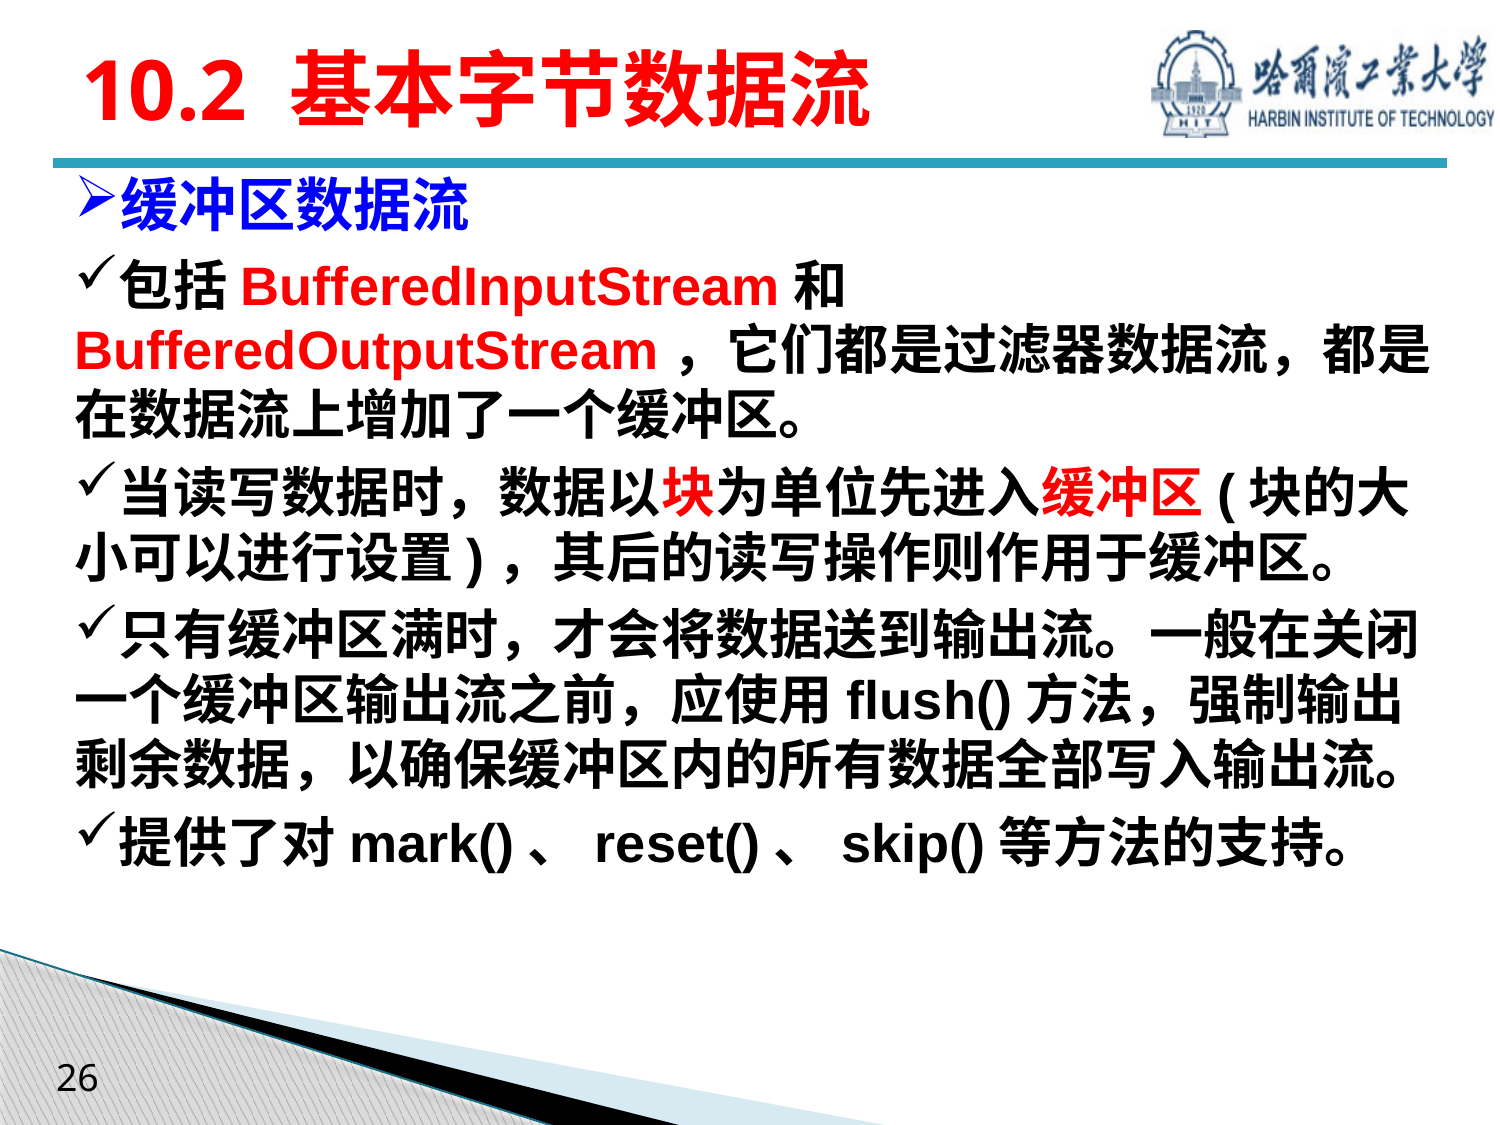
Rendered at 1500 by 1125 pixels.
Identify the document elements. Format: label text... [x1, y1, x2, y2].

text_box 缓冲区数据流 包括BufferedInputStream和BufferedOutputStream，它们都是过滤器数据流，都是在数据流上增加了一个缓冲区。 当读写数据时，数据以块为单位先进入缓冲区(块的大小可以进行设置)，其后的读写操作则作用于缓冲区。 只有缓冲区满时，才会将数据送到输出流。一般在关闭一个缓冲区输出流之前，应使用flush()方法，强制输出剩余数据，以确保缓冲区内的所有数据全部写入输出流。 提供了对mark()、reset()、skip()等方法的支持。 [59, 160, 1454, 881]
picture [1417, 30, 1495, 138]
title 10.2 基本字节数据流 [66, 23, 1417, 152]
